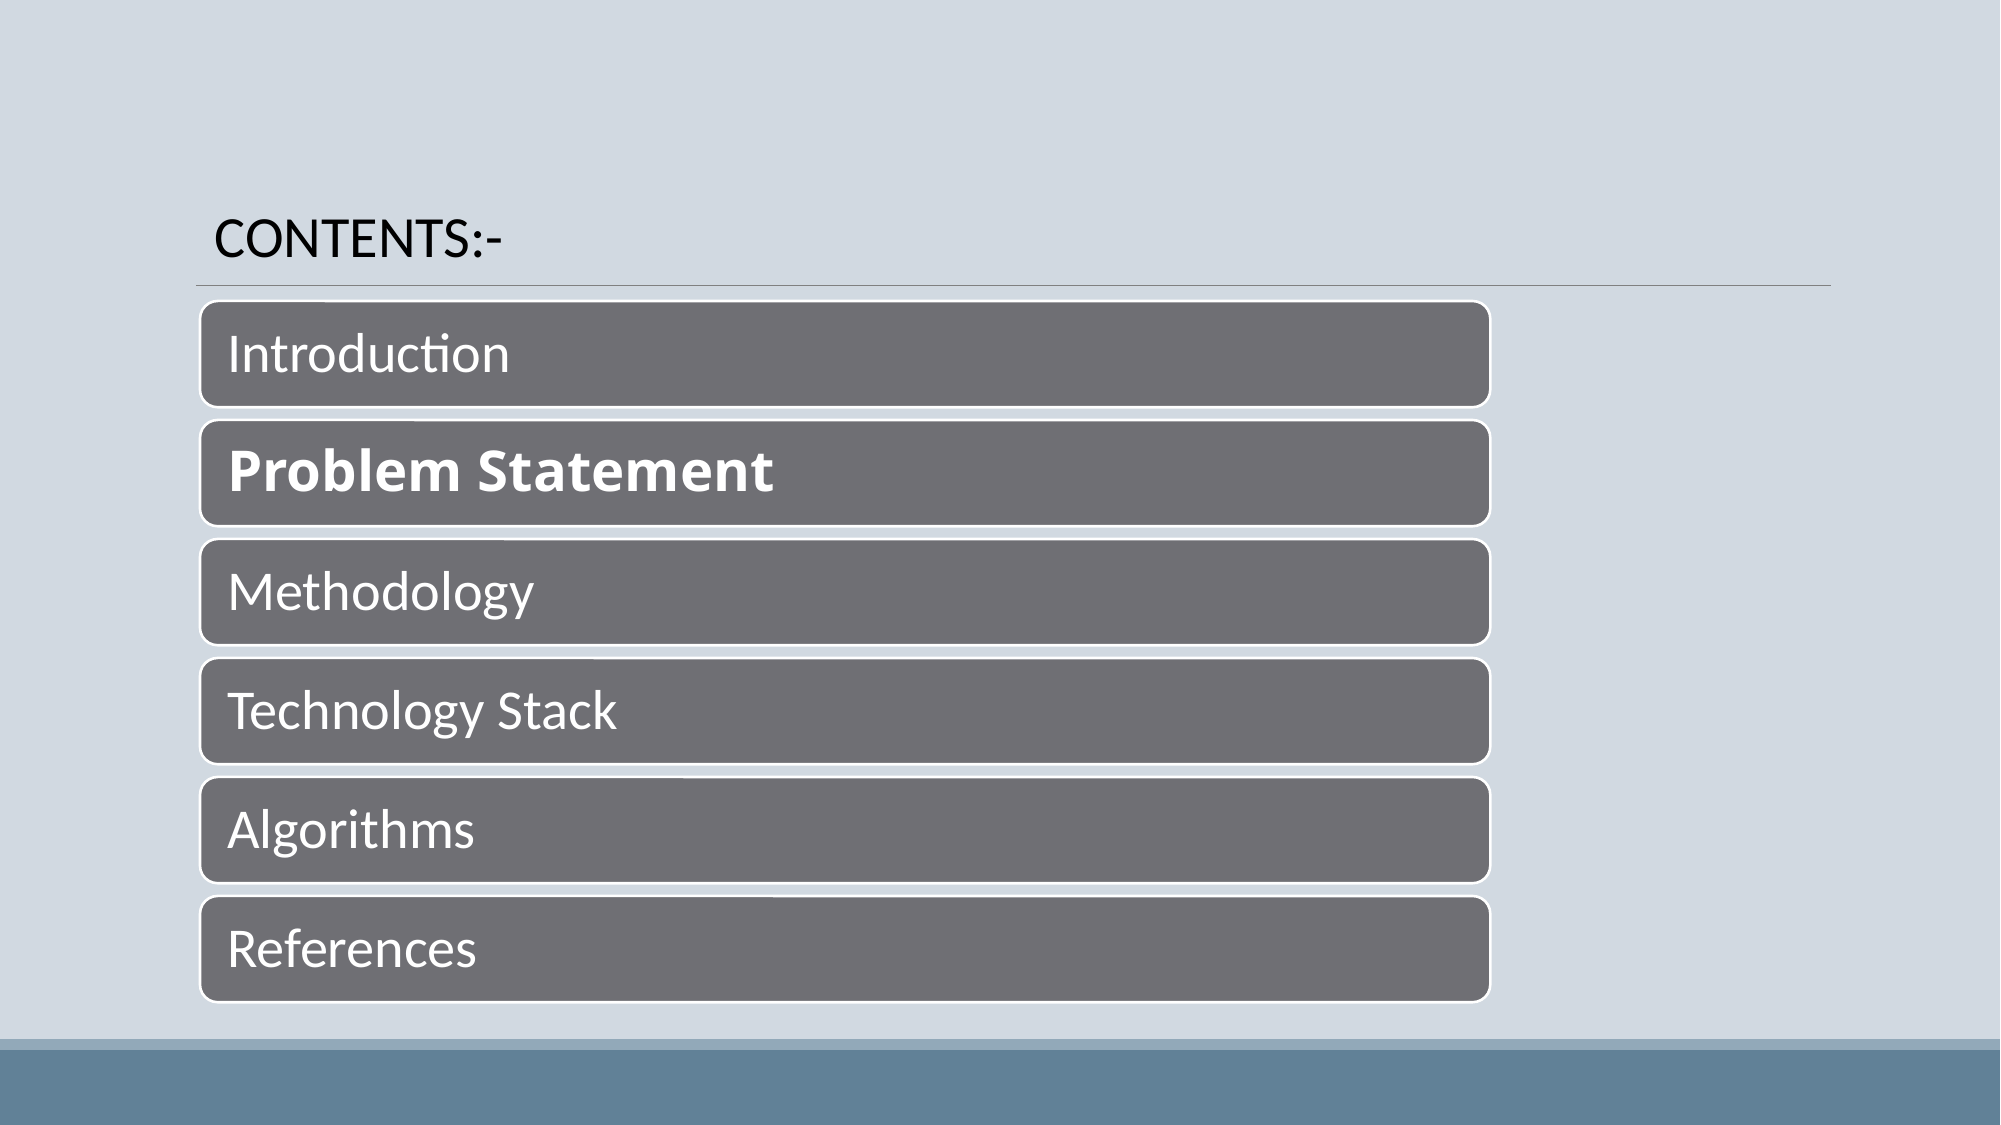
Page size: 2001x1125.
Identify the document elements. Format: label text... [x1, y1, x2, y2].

text_box CONTENTS:- [199, 191, 749, 277]
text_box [199, 288, 1491, 1015]
